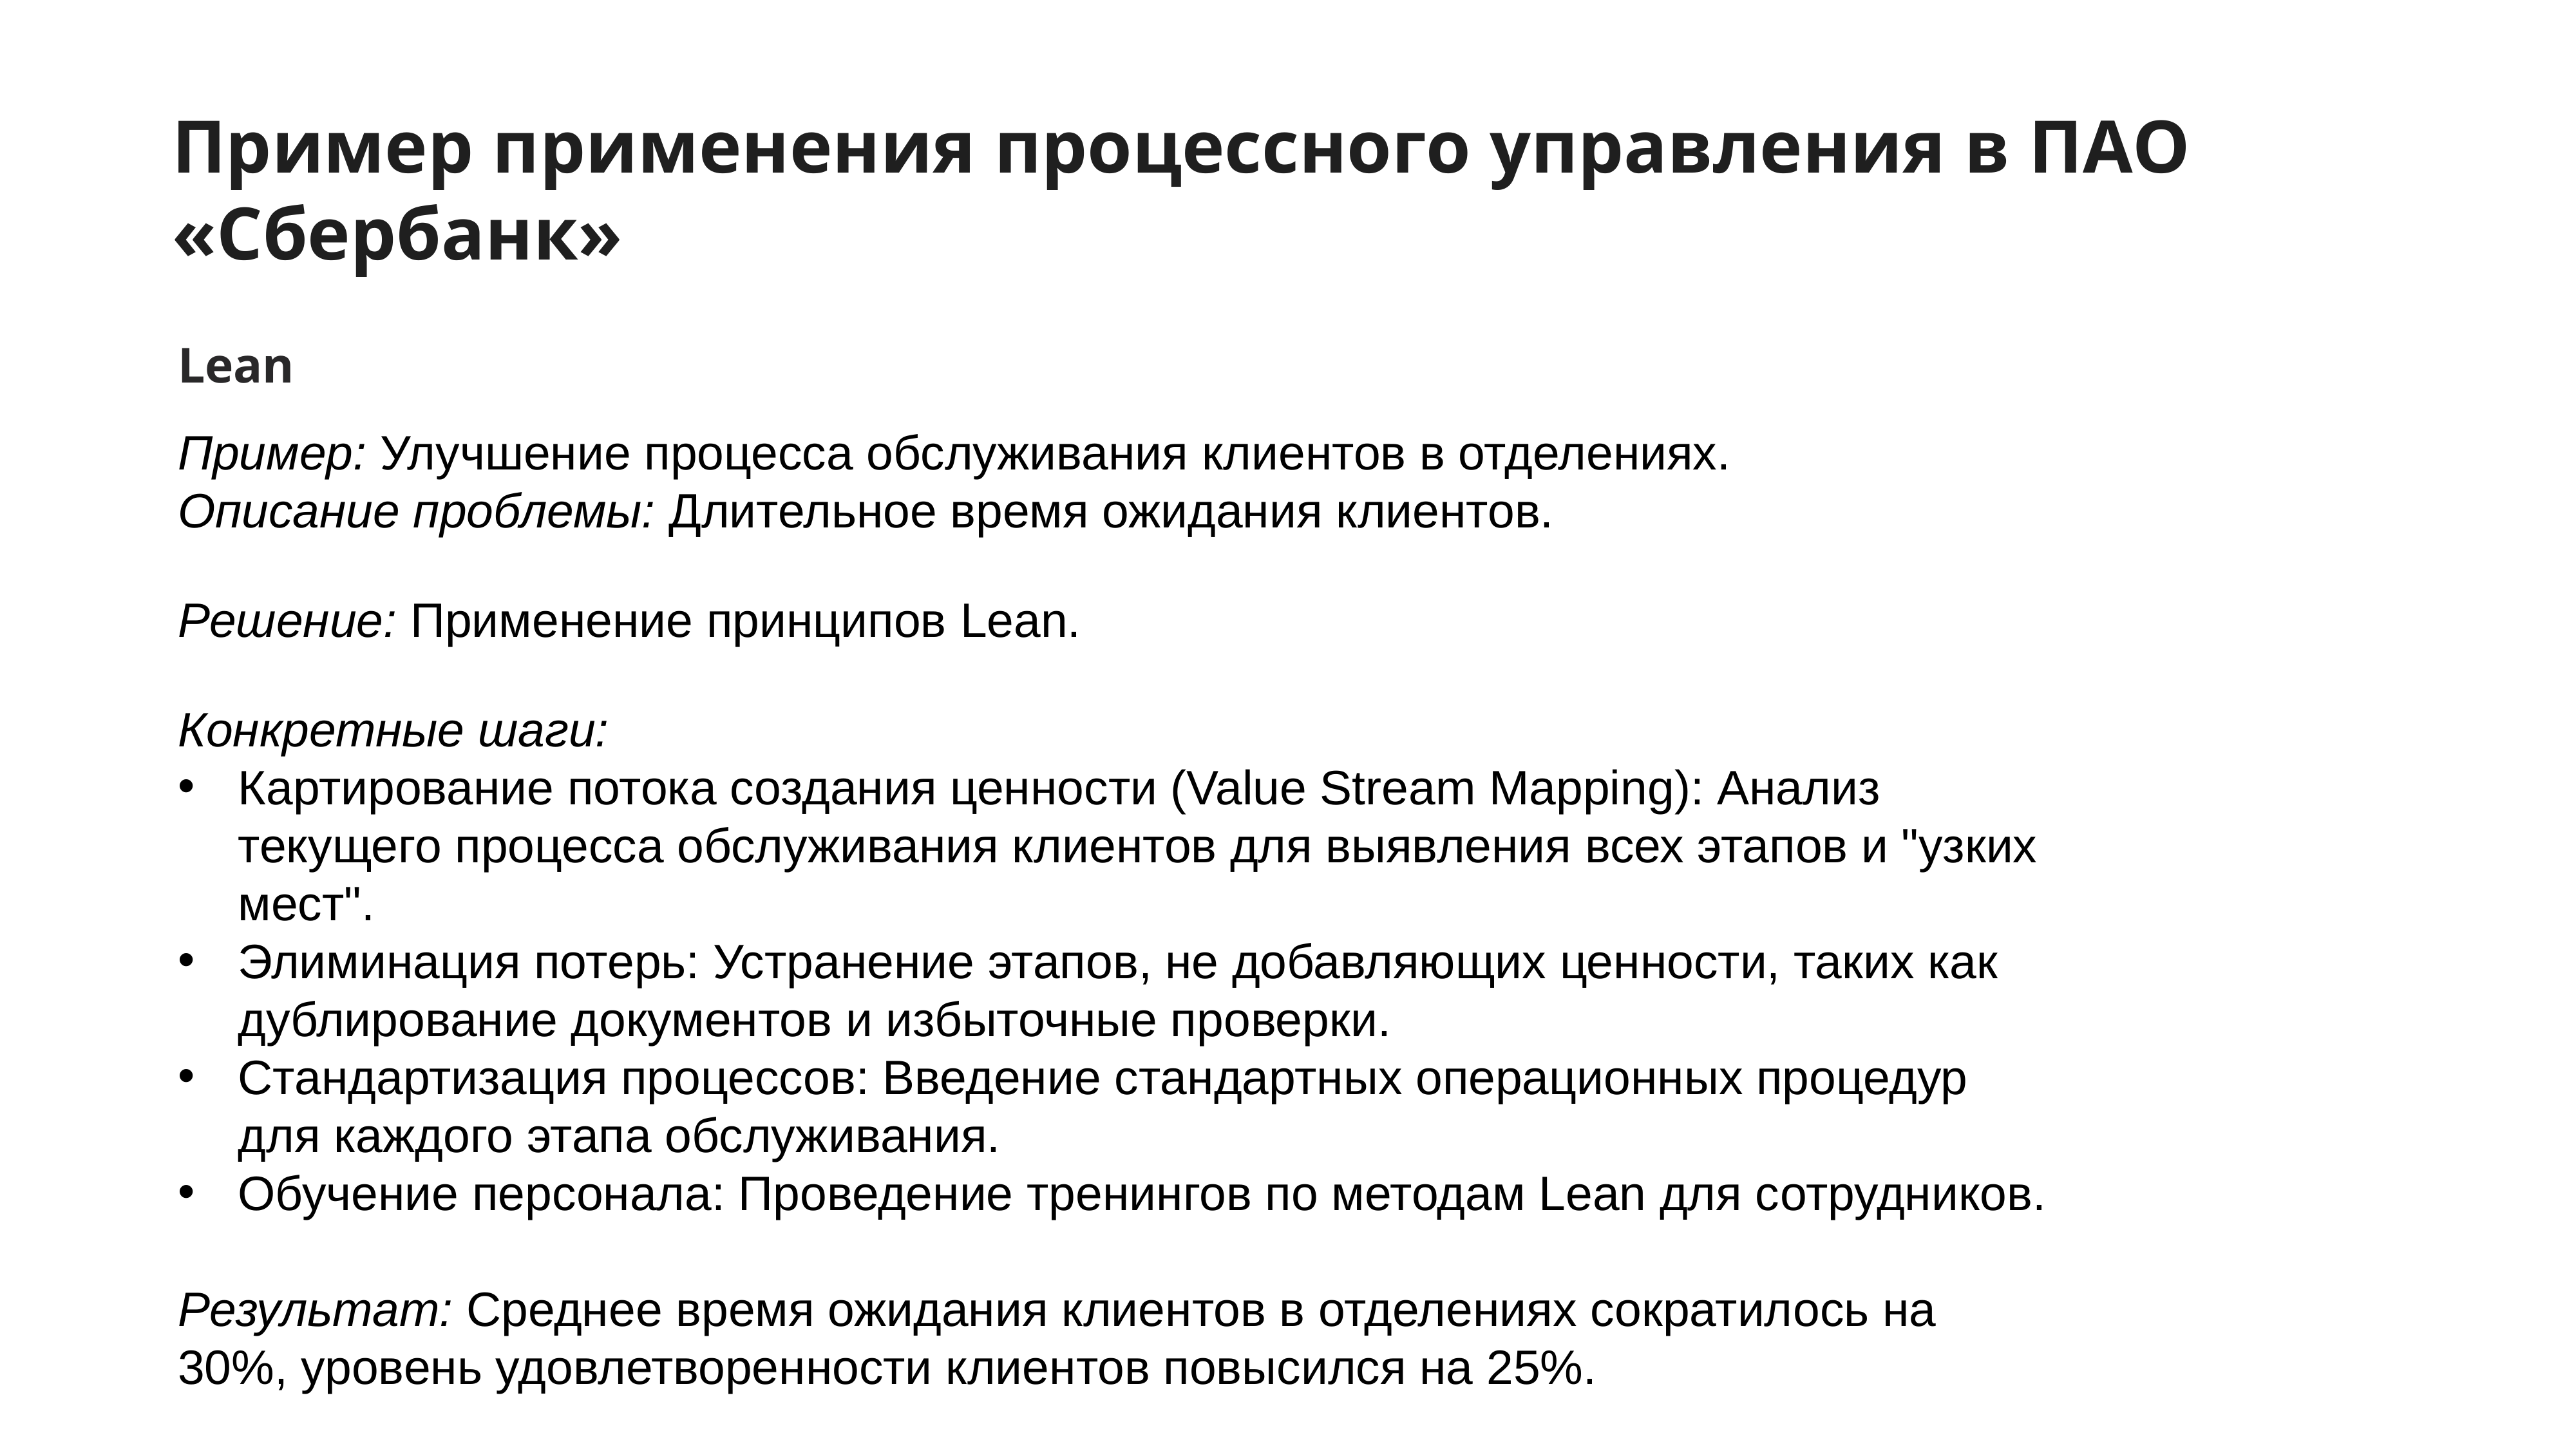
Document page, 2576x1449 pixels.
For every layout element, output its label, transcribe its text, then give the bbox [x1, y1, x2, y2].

text_box Lean Пример: Улучшение процесса обслуживания клиентов в отделениях. Описание проблемы: Длительное время ожидания клиентов. Решение: Применение принципов Lean. Конкретные шаги: Картирование потока создания ценности (Value Stream Mapping): Анализ текущего процесса обслуживания клиентов для выявления всех этапов и "узких мест". Элиминация потерь: Устранение этапов, не добавляющих ценности, таких как дублирование документов и избыточные проверки. Стандартизация процессов: Введение стандартных операционных процедур для каждого этапа обслуживания. Обучение персонала: Проведение тренингов по методам Lean для сотрудников. Результат: Среднее время ожидания клиентов в отделениях сократилось на 30%, уровень удовлетворенности клиентов повысился на 25%. [167, 301, 2069, 1399]
text_box Пример применения процессного управления в ПАО «Сбербанк» [167, 96, 2439, 249]
